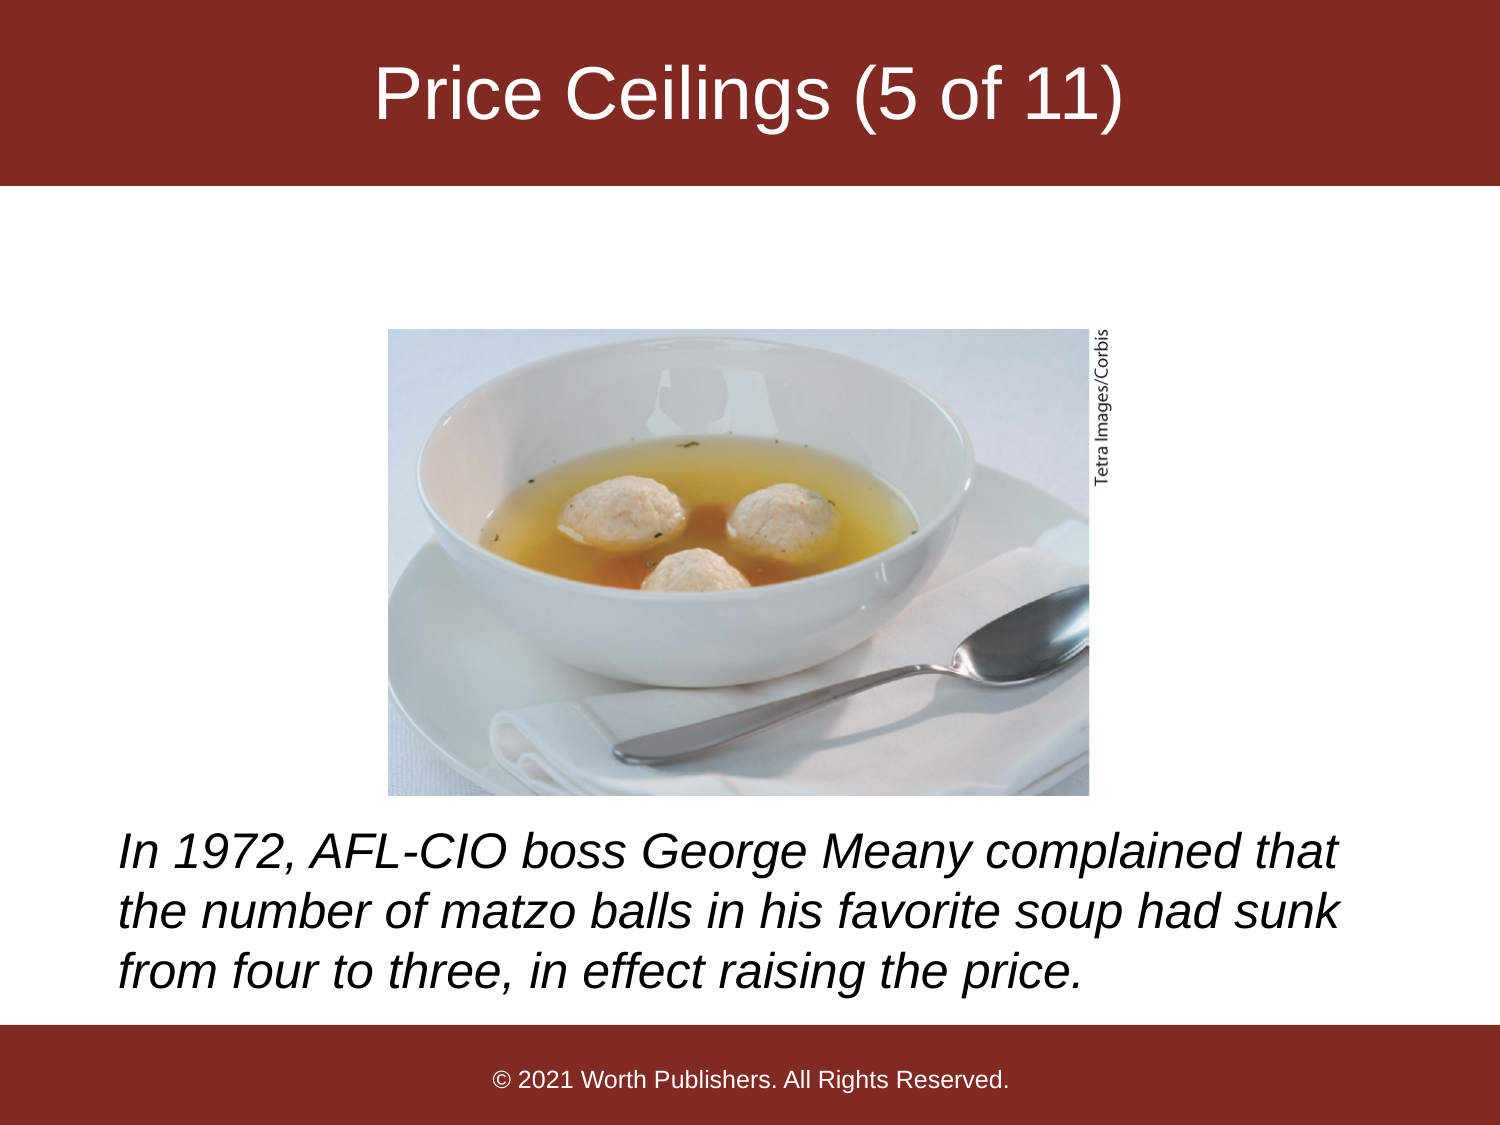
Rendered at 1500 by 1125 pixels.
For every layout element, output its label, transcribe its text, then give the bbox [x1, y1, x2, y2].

title Price Ceilings (5 of 11) [0, 2, 1500, 177]
list In 1972, AFL-CIO boss George Meany complained that the number of matzo balls in his favorite soup had sunk from four to three, in effect raising the price. [102, 810, 1395, 1005]
picture [388, 329, 1112, 796]
